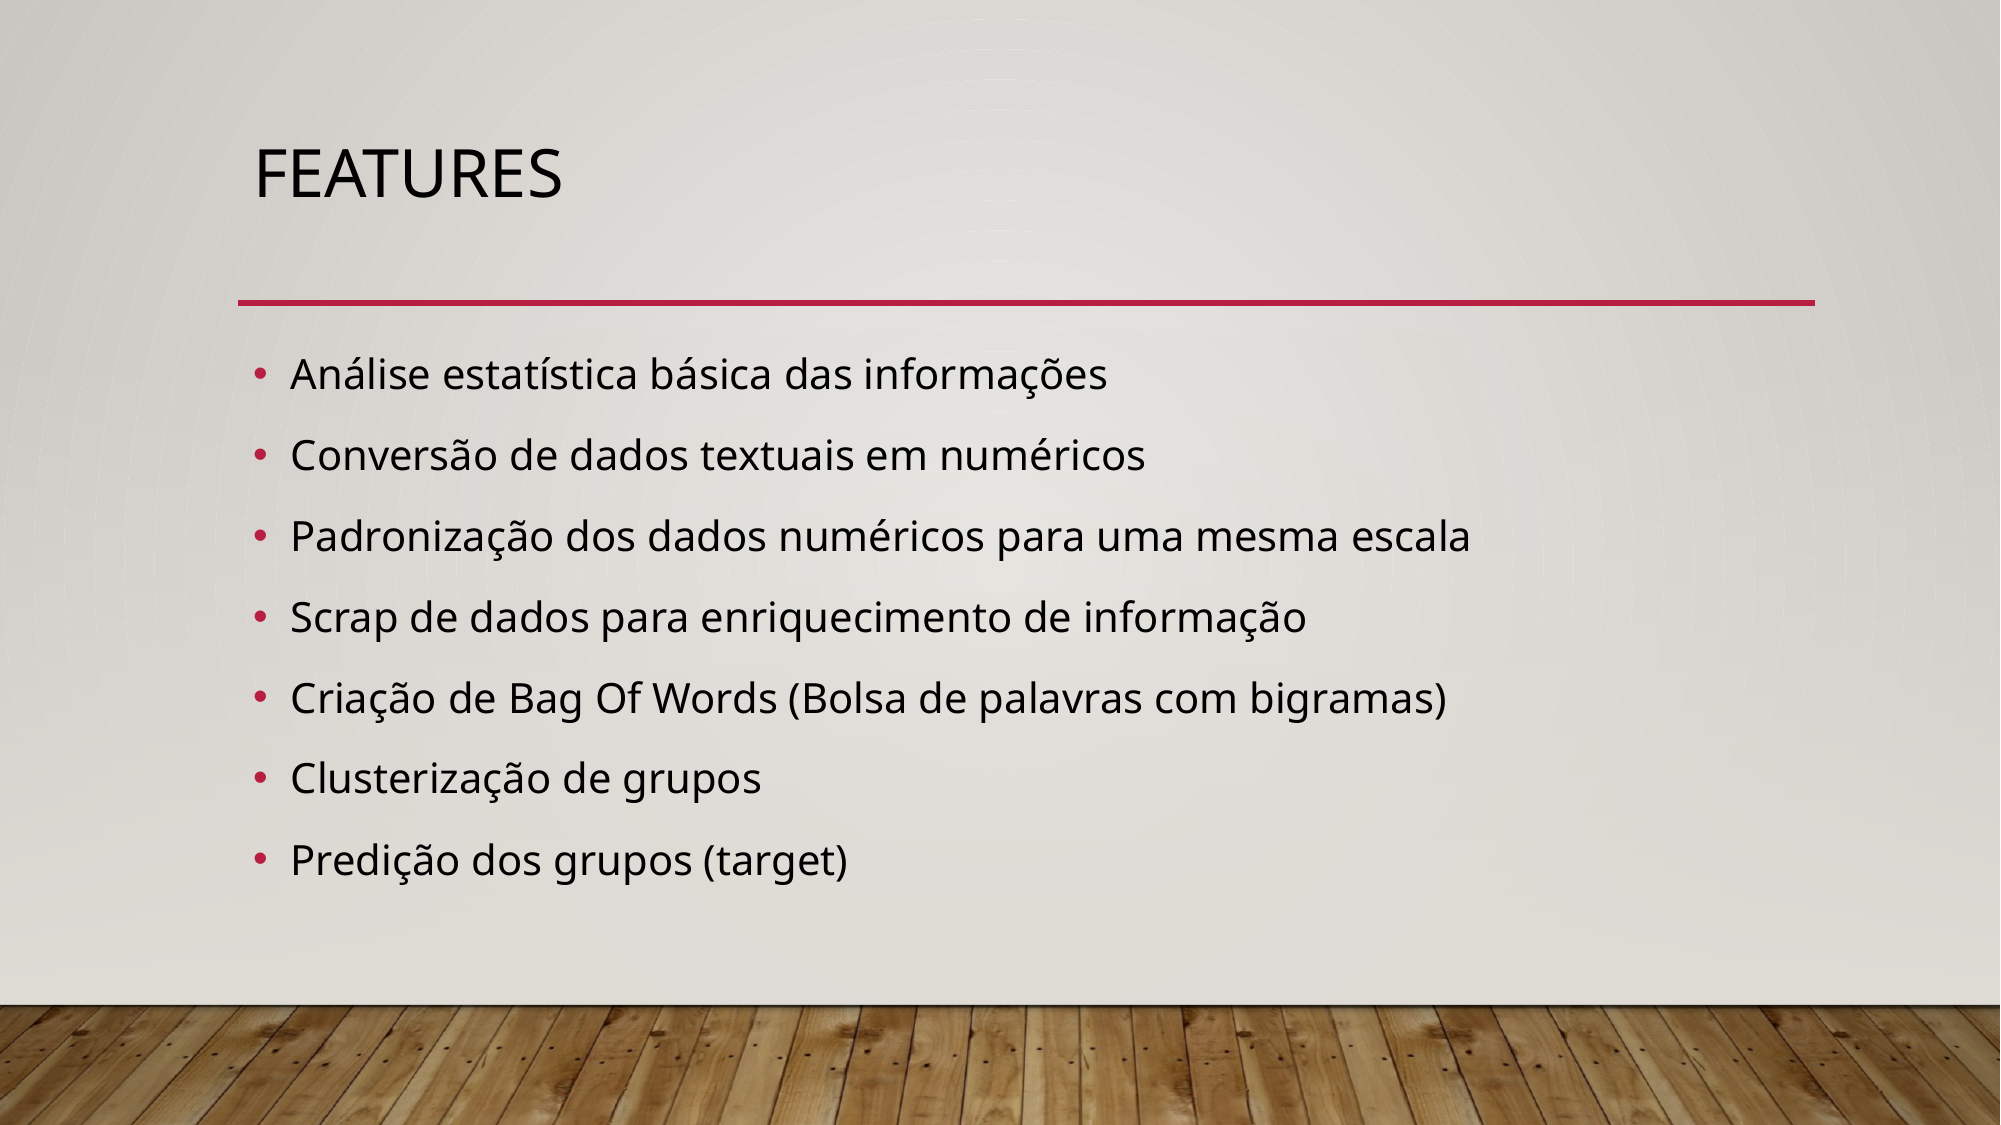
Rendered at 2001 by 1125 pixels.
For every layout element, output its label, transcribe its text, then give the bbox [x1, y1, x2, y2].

picture [0, 1005, 2000, 1125]
title features [238, 131, 1814, 305]
list Análise estatística básica das informações Conversão de dados textuais em numéricos Padronização dos dados numéricos para uma mesma escala Scrap de dados para enriquecimento de informação Criação de Bag Of Words (Bolsa de palavras com bigramas) Clusterização de grupos Predição dos grupos (target) [238, 330, 1814, 897]
